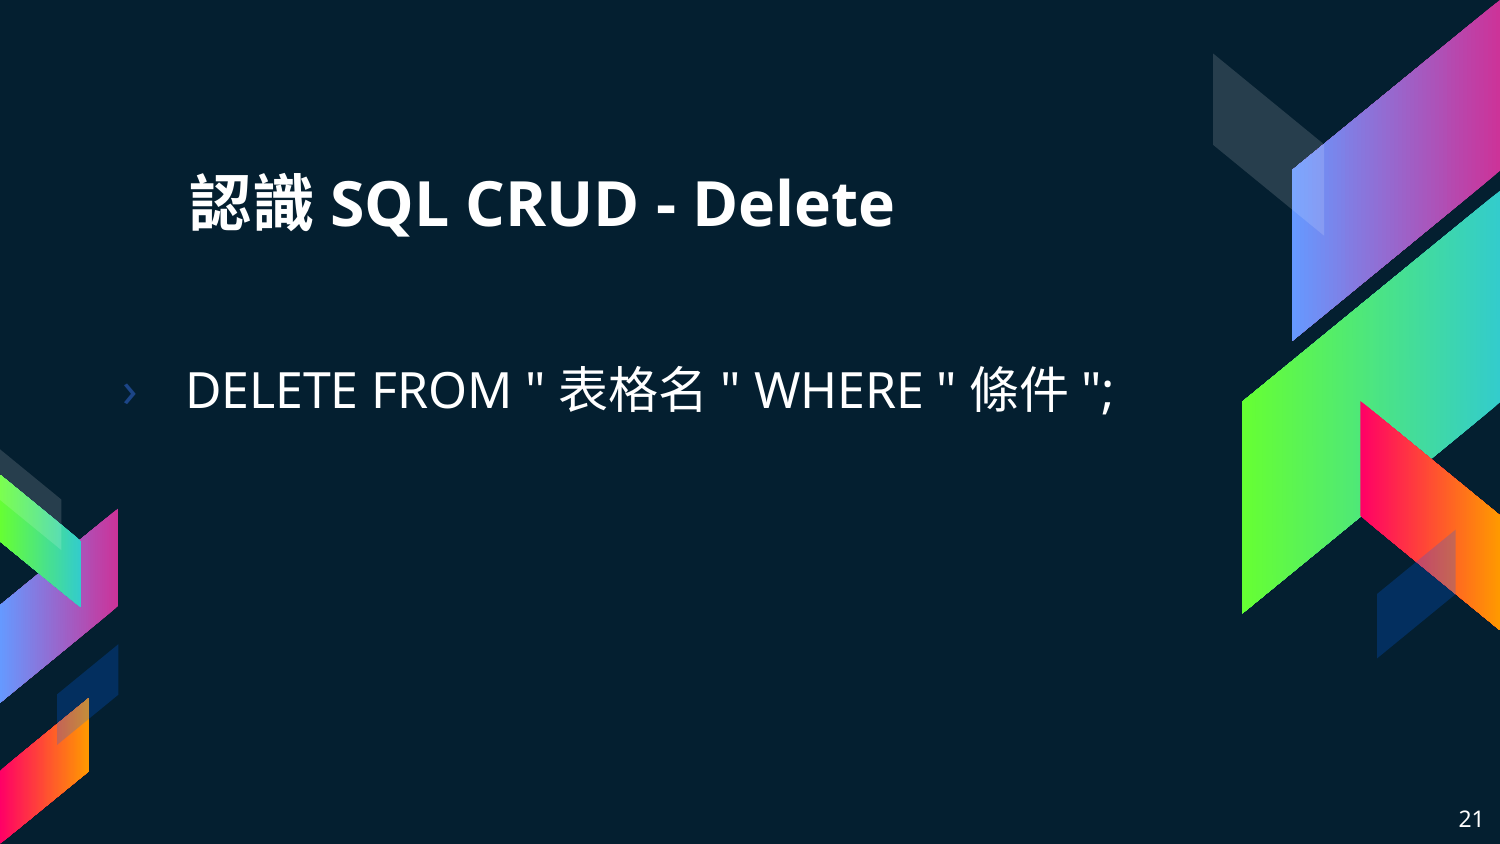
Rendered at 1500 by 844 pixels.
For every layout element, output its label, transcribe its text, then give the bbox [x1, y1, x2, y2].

list DELETE FROM "表格名" WHERE "條件"; [95, 270, 1288, 725]
slide_number 21 [1403, 789, 1500, 844]
title 認識SQL CRUD - Delete [175, 149, 1155, 255]
